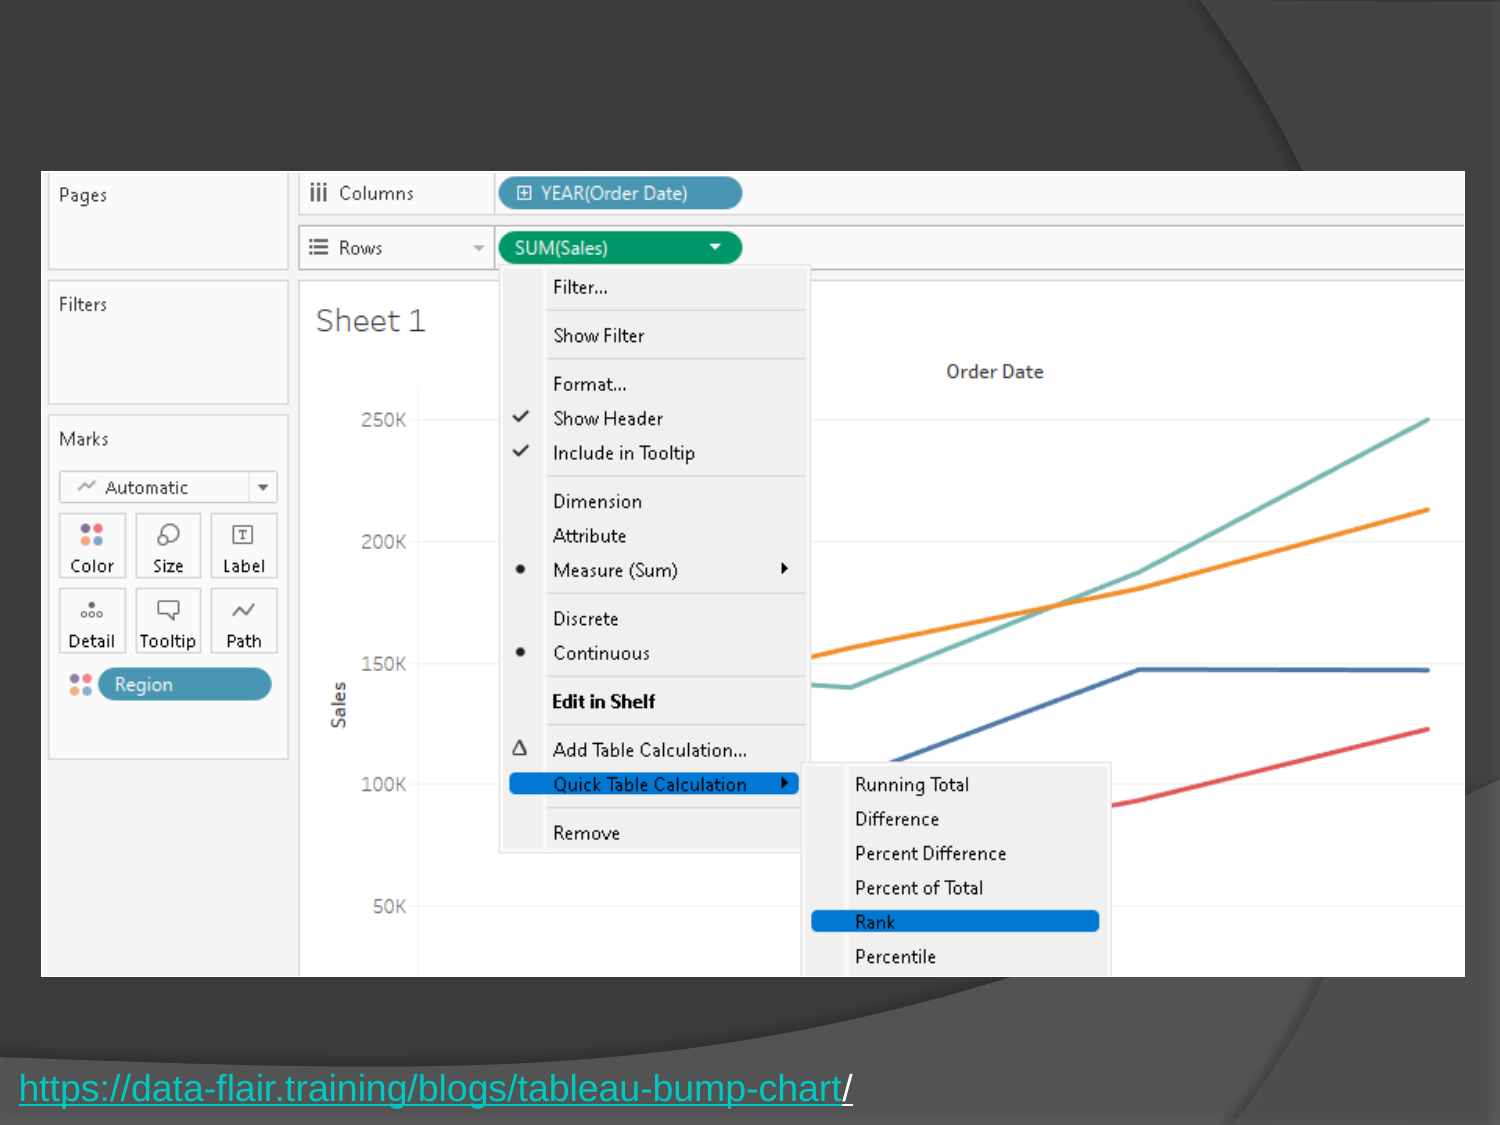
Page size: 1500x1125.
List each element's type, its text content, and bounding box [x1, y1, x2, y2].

text_box https://data-flair.training/blogs/tableau-bump-chart/ [3, 1057, 1500, 1117]
picture [42, 172, 1464, 976]
